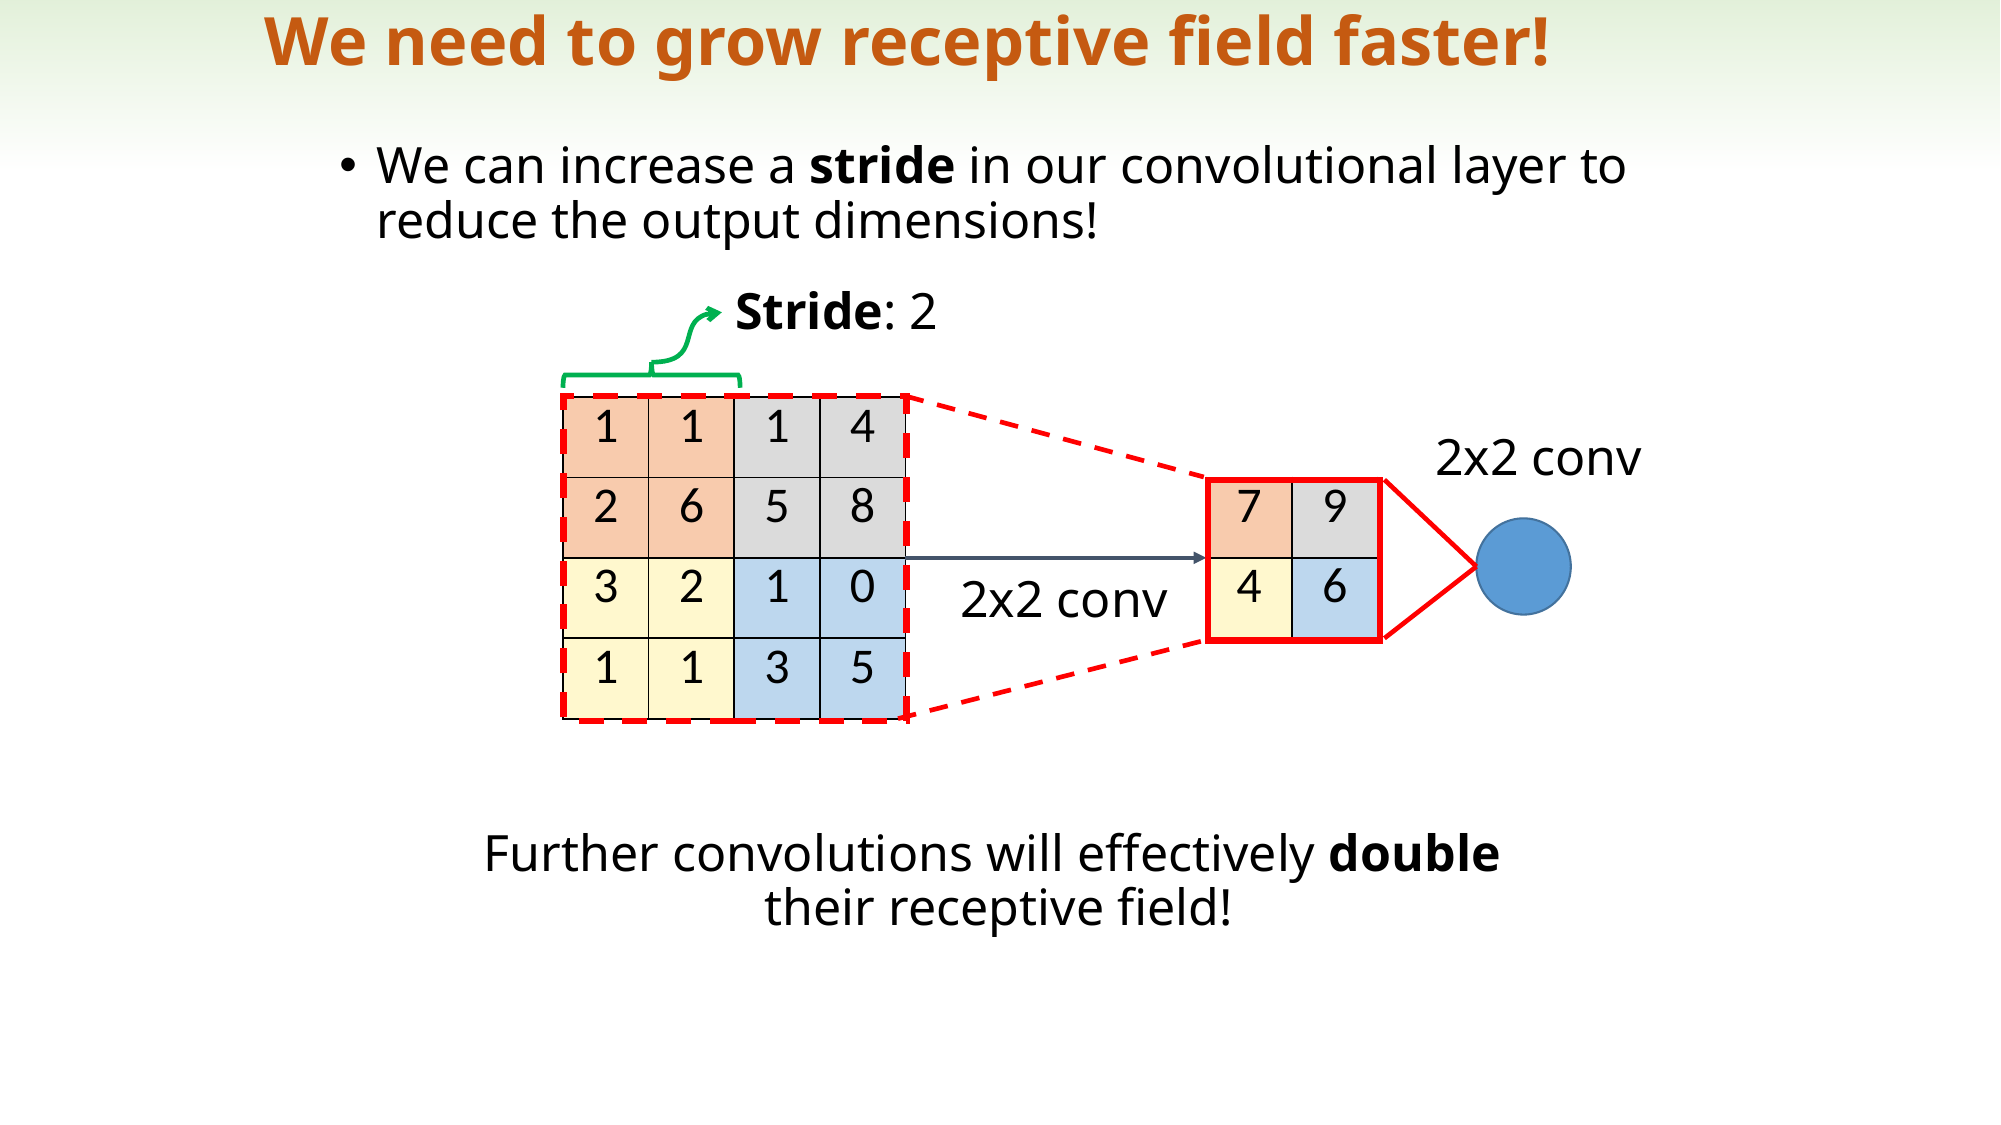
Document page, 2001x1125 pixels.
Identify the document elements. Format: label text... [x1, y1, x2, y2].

list We can increase a stride in our convolutional layer to reduce the output dimensions! Further convolutions will effectively double their receptive field! [324, 132, 1674, 1047]
text_box 2x2 conv [1420, 418, 1658, 494]
text_box [1477, 517, 1572, 616]
text_box [562, 395, 908, 722]
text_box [905, 395, 1204, 477]
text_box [897, 640, 1204, 719]
text_box Stride: 2 [717, 271, 956, 347]
text_box [562, 363, 741, 388]
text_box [1384, 479, 1477, 566]
title We need to grow receptive field faster! [249, 0, 1750, 102]
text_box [1384, 566, 1477, 639]
text_box 2x2 conv [945, 560, 1183, 635]
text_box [661, 301, 712, 373]
text_box [1207, 479, 1381, 641]
